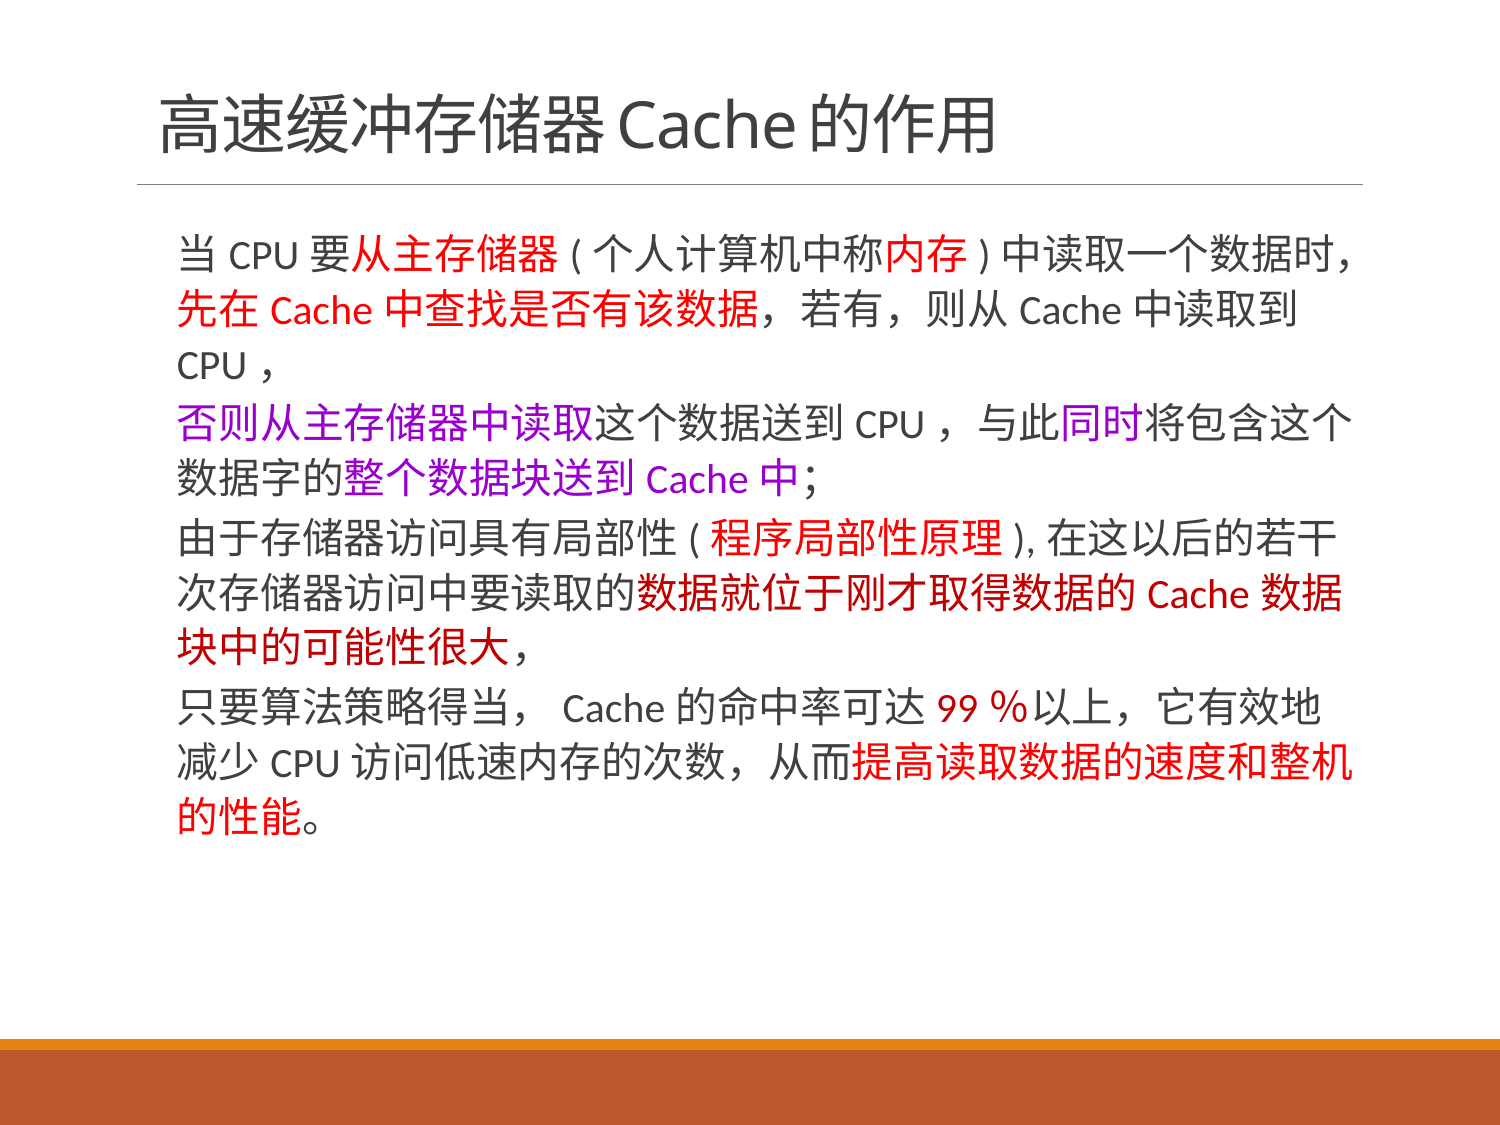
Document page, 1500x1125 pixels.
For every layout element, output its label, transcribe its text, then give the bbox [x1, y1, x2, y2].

list 当CPU要从主存储器(个人计算机中称内存)中读取一个数据时，先在Cache中查找是否有该数据，若有，则从Cache中读取到CPU， 否则从主存储器中读取这个数据送到CPU，与此同时将包含这个数据字的整个数据块送到Cache中； 由于存储器访问具有局部性(程序局部性原理),在这以后的若干次存储器访问中要读取的数据就位于刚才取得数据的Cache数据块中的可能性很大， 只要算法策略得当，Cache的命中率可达99％以上，它有效地减少CPU访问低速内存的次数，从而提高读取数据的速度和整机的性能。 [133, 215, 1358, 837]
title 高速缓冲存储器Cache的作用 [142, 86, 1288, 170]
